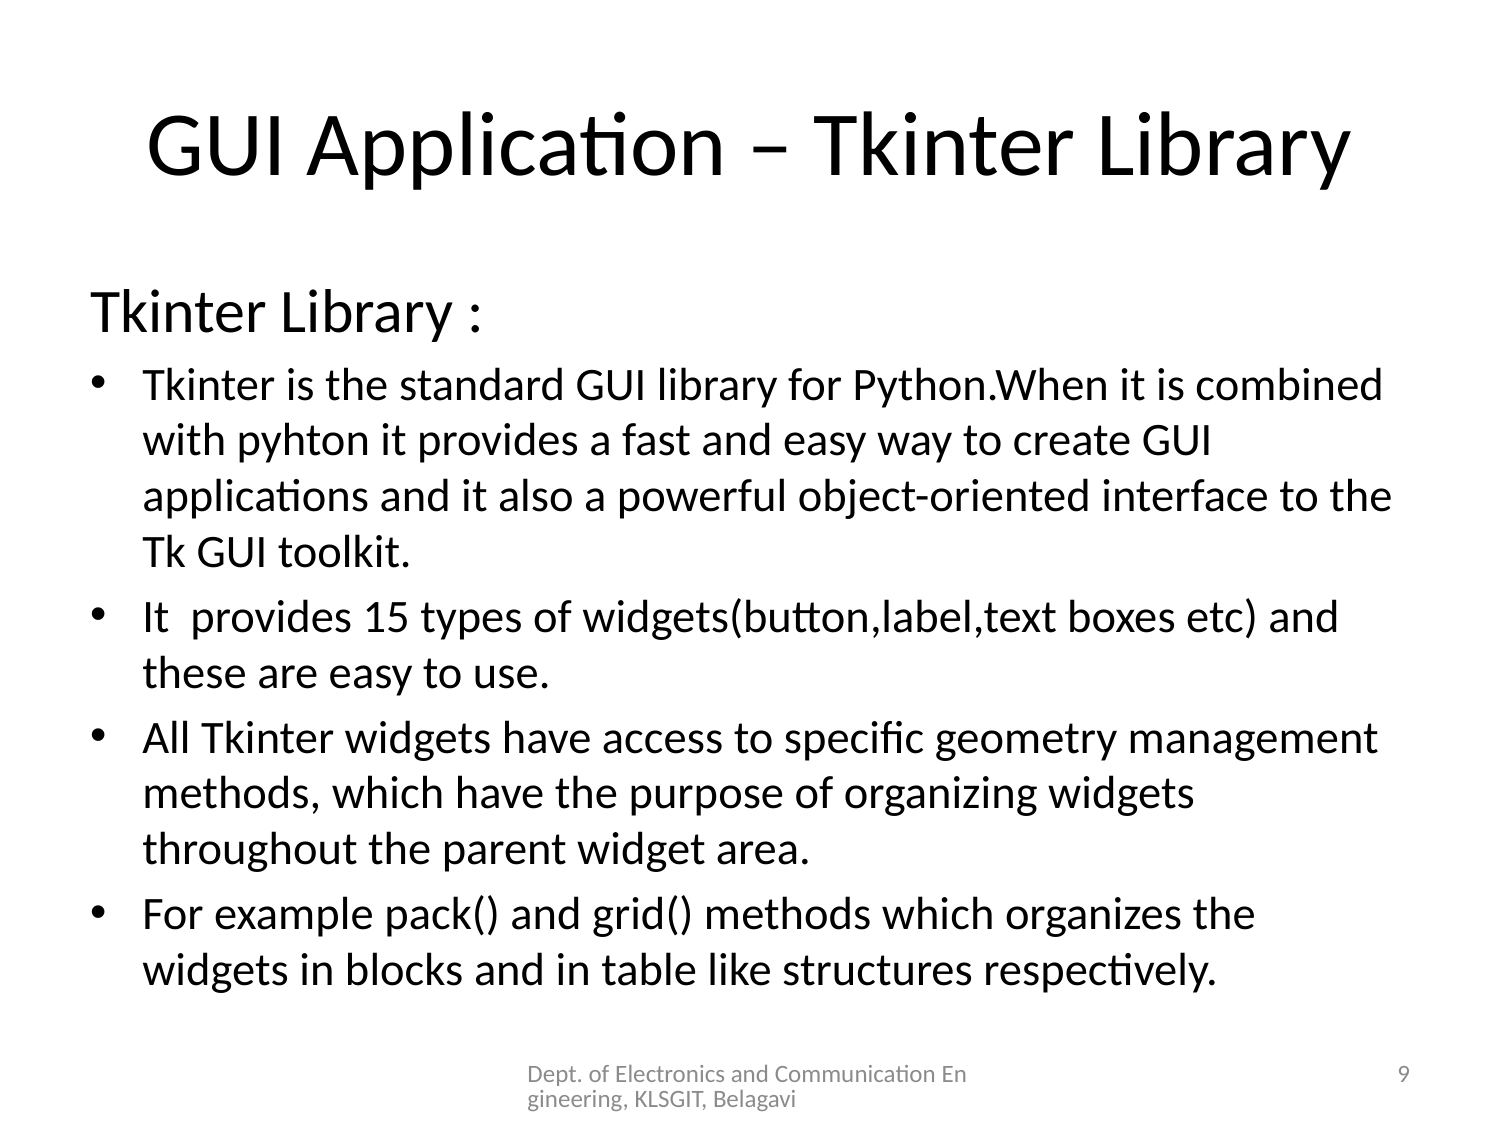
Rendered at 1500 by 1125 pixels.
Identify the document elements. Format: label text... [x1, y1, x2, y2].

footer Dept. of Electronics and Communication Engineering, KLSGIT, Belagavi [512, 1042, 988, 1103]
list Tkinter Library : Tkinter is the standard GUI library for Python.When it is combined with pyhton it provides a fast and easy way to create GUI applications and it also a powerful object-oriented interface to the Tk GUI toolkit. It provides 15 types of widgets(button,label,text boxes etc) and these are easy to use. All Tkinter widgets have access to specific geometry management methods, which have the purpose of organizing widgets throughout the parent widget area. For example pack() and grid() methods which organizes the widgets in blocks and in table like structures respectively. [75, 262, 1425, 1005]
slide_number 9 [1074, 1042, 1425, 1103]
title GUI Application – Tkinter Library [75, 45, 1425, 233]
